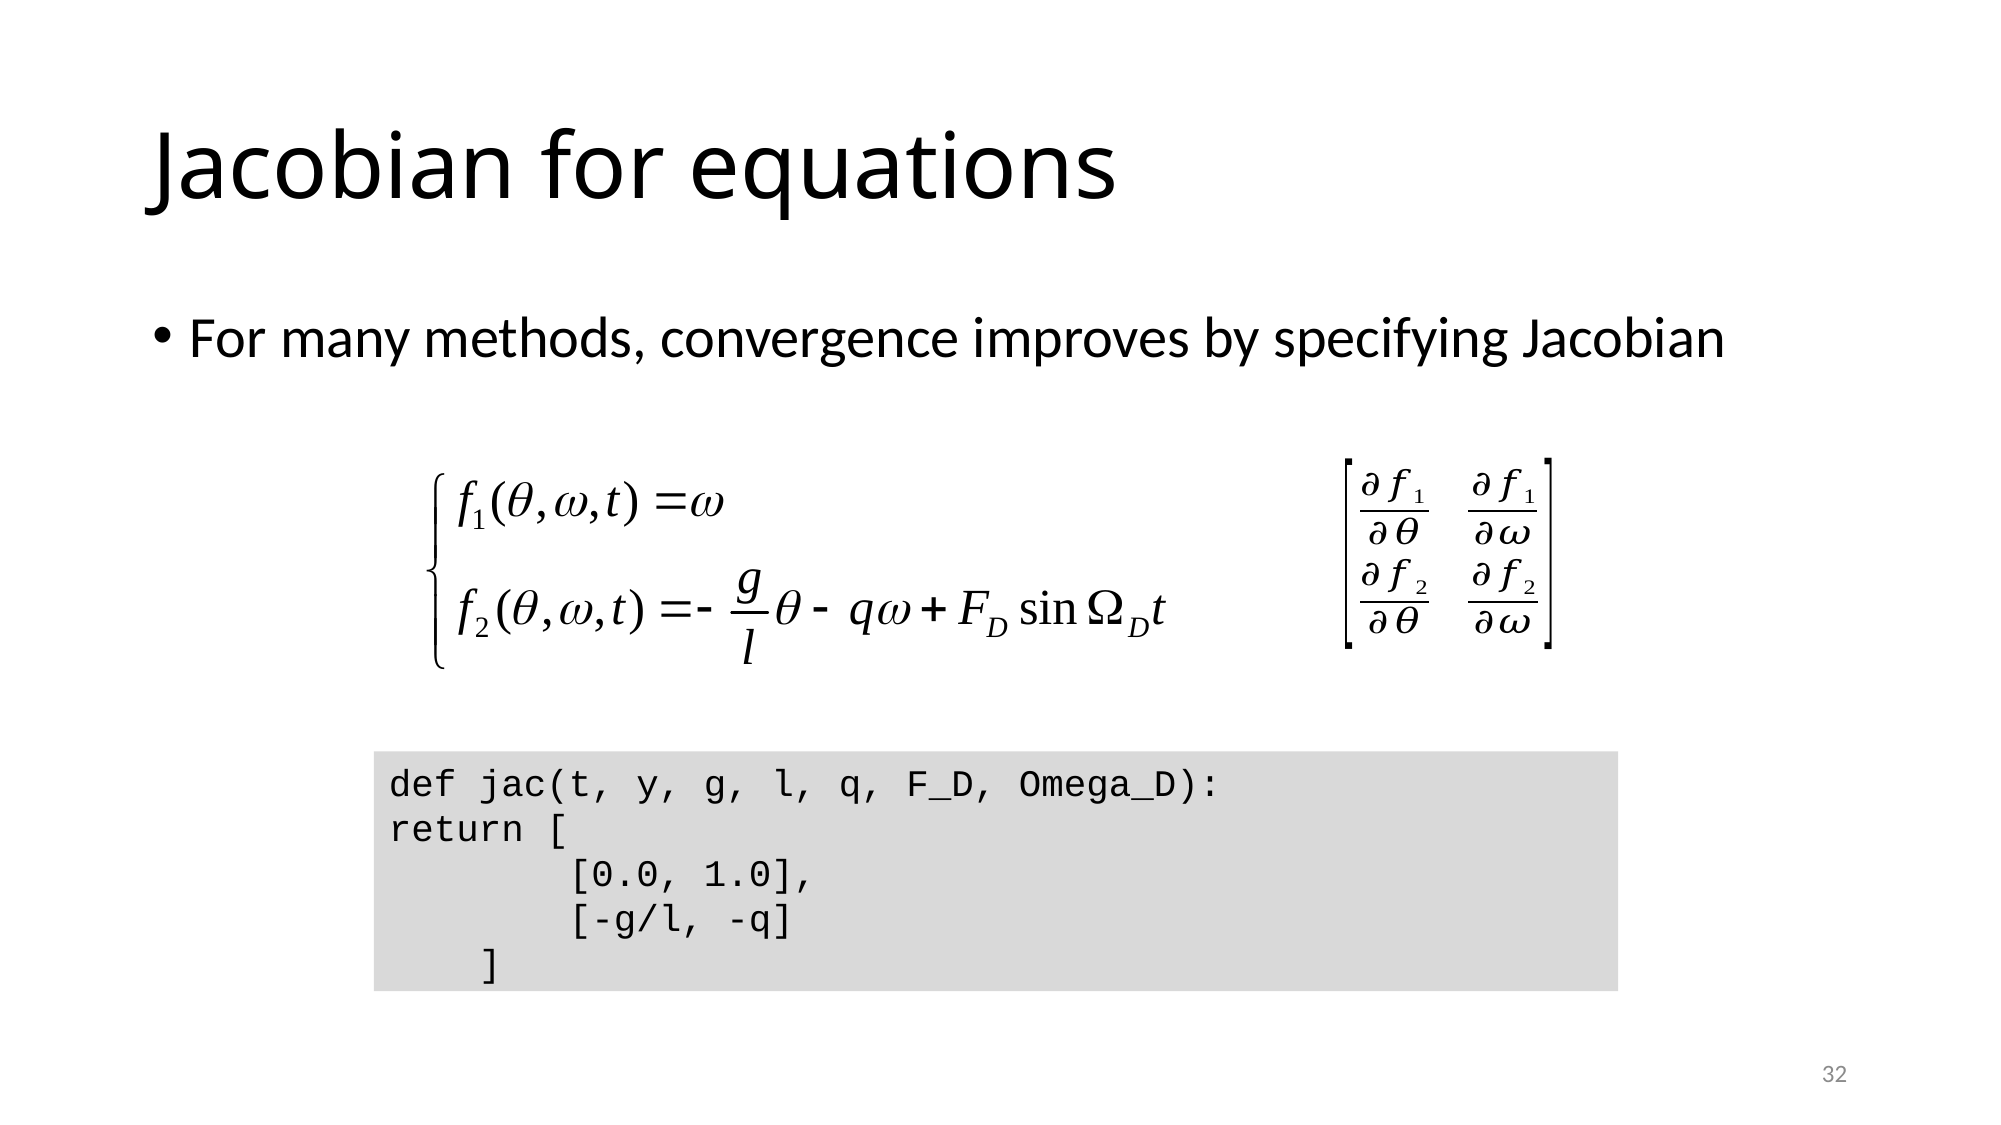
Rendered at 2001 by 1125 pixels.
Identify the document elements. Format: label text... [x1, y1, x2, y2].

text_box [415, 461, 1175, 682]
text_box def jac(t, y, g, l, q, F_D, Omega_D): return [ [0.0, 1.0], [-g/l, -q] ] [373, 751, 1619, 992]
list For many methods, convergence improves by specifying Jacobian [137, 299, 1863, 1014]
title Jacobian for equations [137, 59, 1863, 278]
slide_number 32 [1412, 1042, 1863, 1103]
